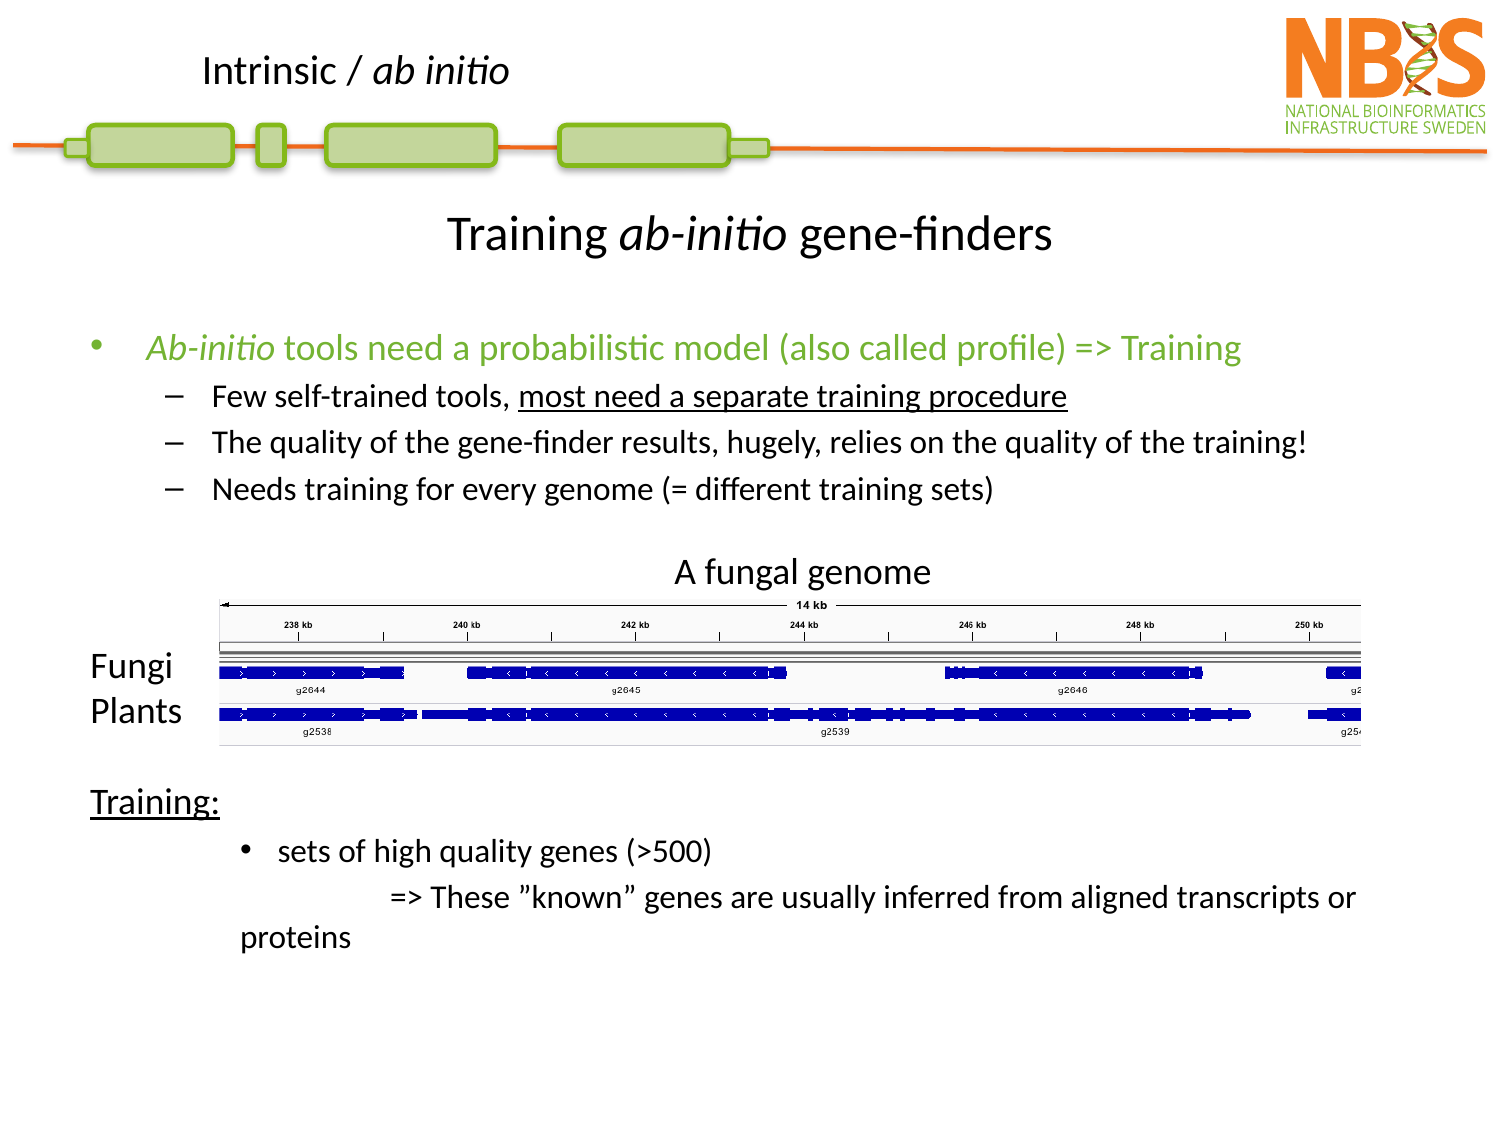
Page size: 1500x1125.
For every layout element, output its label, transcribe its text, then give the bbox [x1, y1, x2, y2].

text_box Training ab-initio gene-finders [0, 192, 1500, 268]
title Intrinsic / ab initio [75, 35, 638, 108]
text_box Plants [75, 678, 198, 739]
picture [219, 599, 1362, 746]
text_box Fungi [75, 634, 189, 678]
text_box A fungal genome [659, 539, 947, 598]
list Ab-initio tools need a probabilistic model (also called profile) => Training Few self-trained tools, most need a separate training procedure The quality of the gene-finder results, hugely, relies on the quality of the training! Needs training for every genome (= different training sets) Training: sets of high quality genes (>500) => These ”known” genes are usually inferred from aligned transcripts or proteins [75, 268, 1425, 1005]
